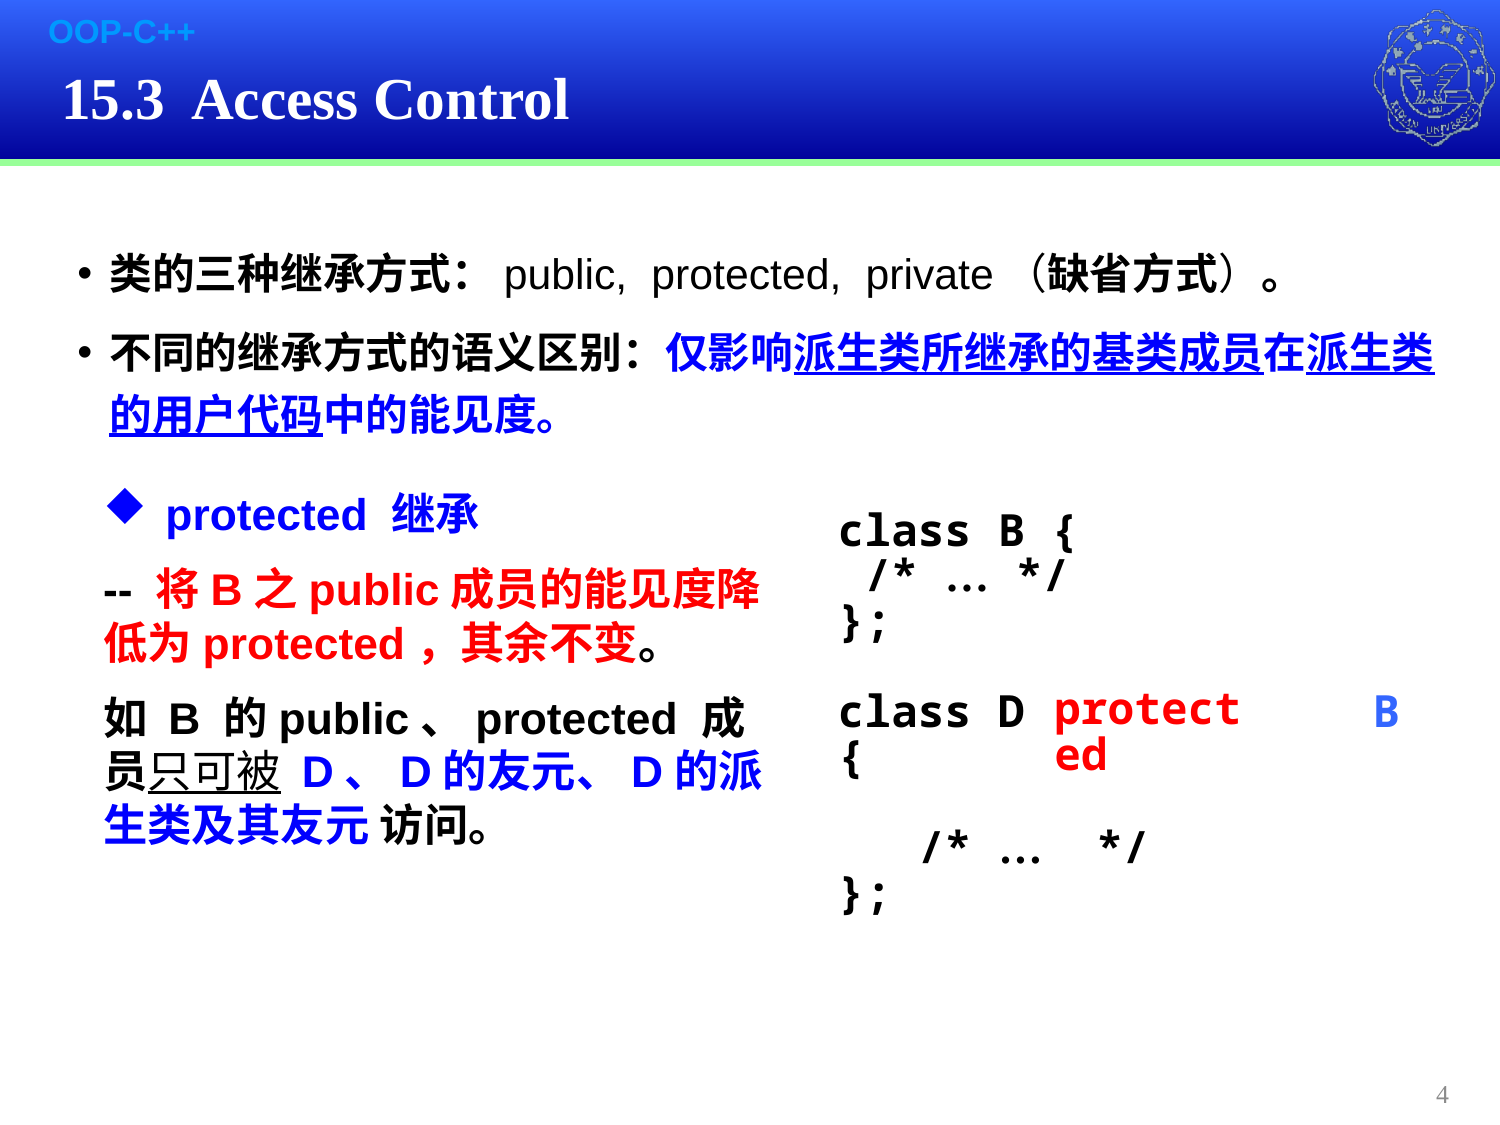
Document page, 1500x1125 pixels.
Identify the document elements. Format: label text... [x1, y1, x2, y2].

text_box protected [1043, 677, 1275, 790]
title 15.3 Access Control [46, 42, 1371, 158]
text_box protected 继承 -- 将B之public成员的能见度降低为protected，其余不变。 如 B 的public、protected 成员只可被 D、D的友元、D的派生类及其友元 访问。 [88, 478, 782, 858]
list 类的三种继承方式：public, protected, private（缺省方式）。 不同的继承方式的语义区别：仅影响派生类所继承的基类成员在派生类的用户代码中的能见度。 [62, 229, 1464, 447]
slide_number 4 [1126, 1062, 1465, 1123]
picture [1371, 7, 1500, 150]
text_box class B { /* … */ }; class D : B { /* … */ }; [827, 499, 1454, 929]
